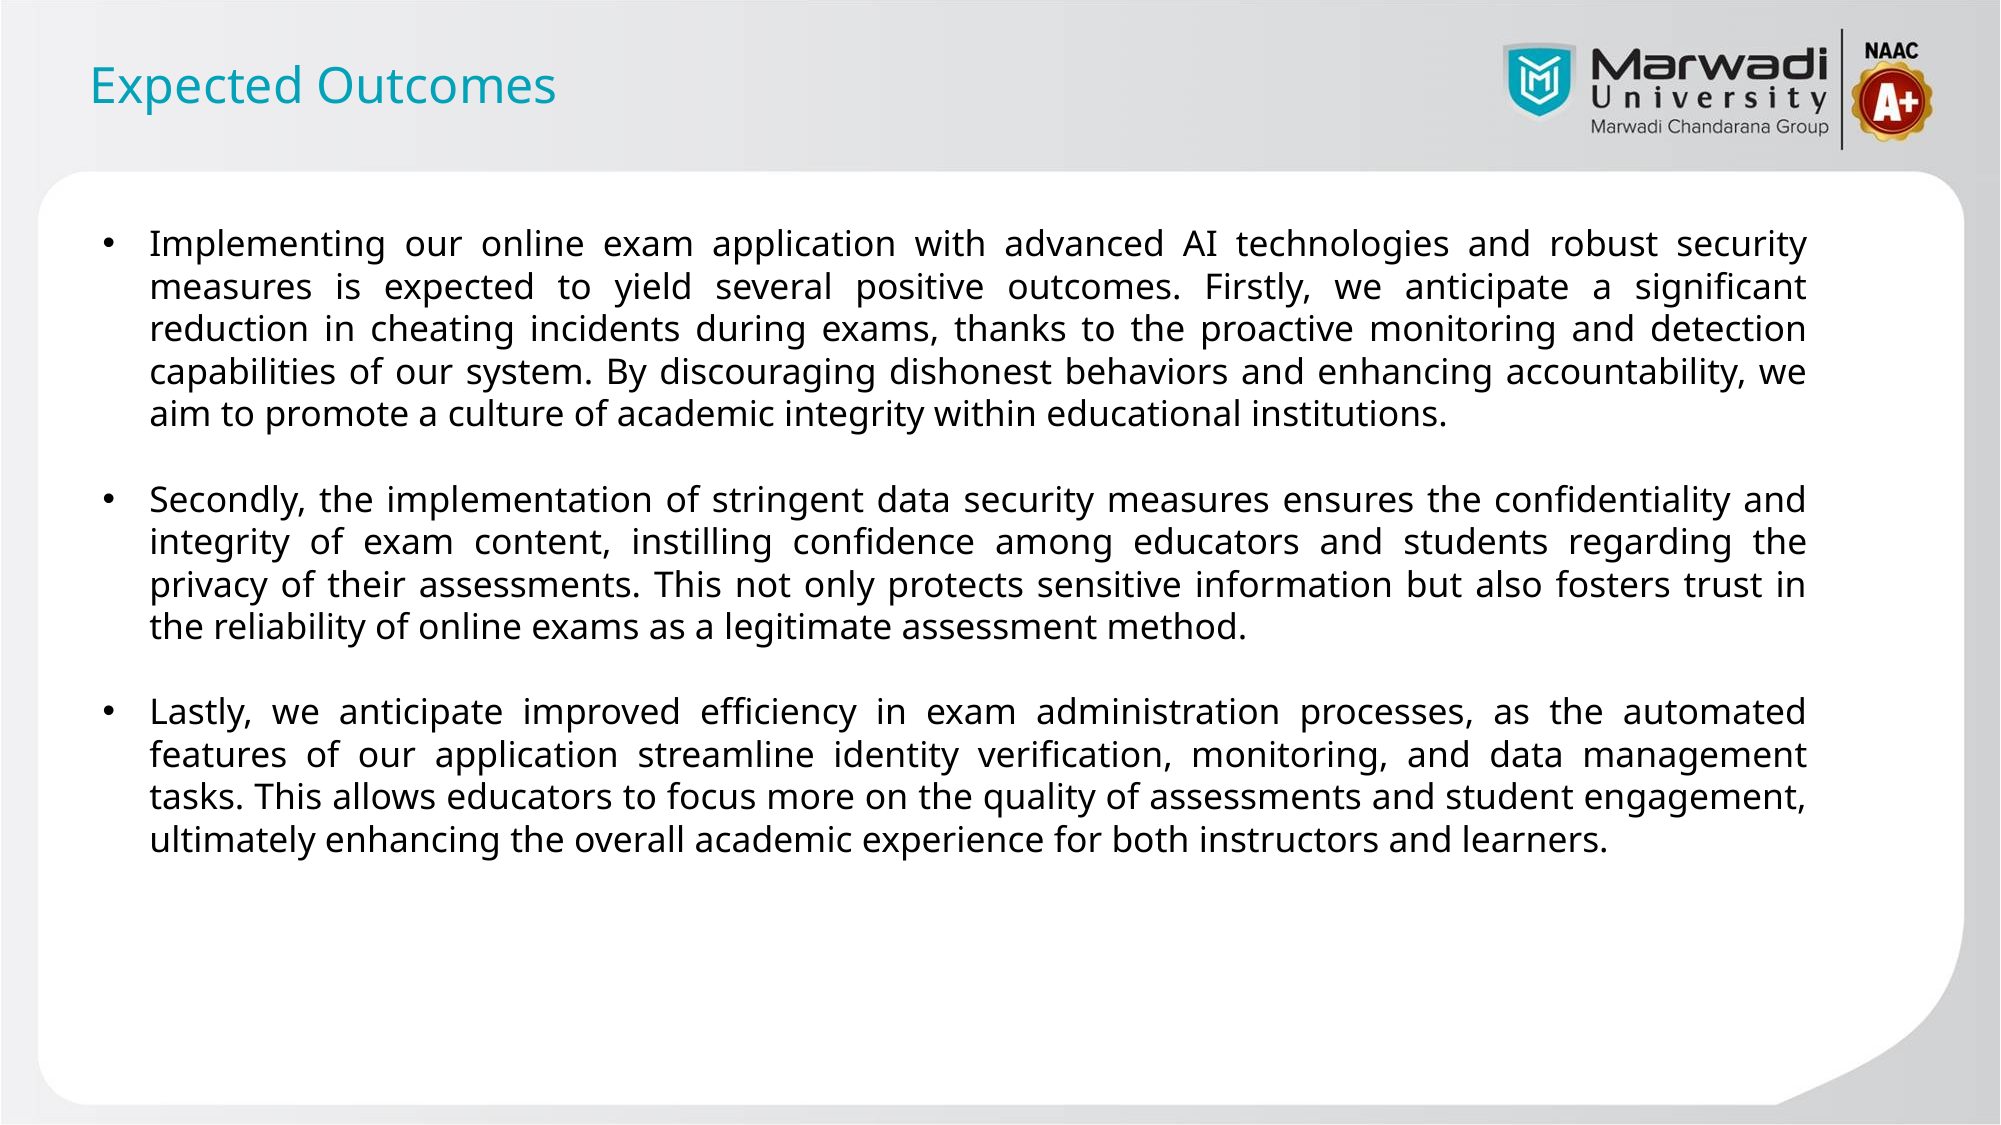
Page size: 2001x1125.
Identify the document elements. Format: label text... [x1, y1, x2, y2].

text_box Implementing our online exam application with advanced AI technologies and robust security measures is expected to yield several positive outcomes. Firstly, we anticipate a significant reduction in cheating incidents during exams, thanks to the proactive monitoring and detection capabilities of our system. By discouraging dishonest behaviors and enhancing accountability, we aim to promote a culture of academic integrity within educational institutions. Secondly, the implementation of stringent data security measures ensures the confidentiality and integrity of exam content, instilling confidence among educators and students regarding the privacy of their assessments. This not only protects sensitive information but also fosters trust in the reliability of online exams as a legitimate assessment method. Lastly, we anticipate improved efficiency in exam administration processes, as the automated features of our application streamline identity verification, monitoring, and data management tasks. This allows educators to focus more on the quality of assessments and student engagement, ultimately enhancing the overall academic experience for both instructors and learners. [87, 214, 1823, 867]
picture [0, 0, 2001, 1125]
title Expected Outcomes [87, 0, 1174, 178]
